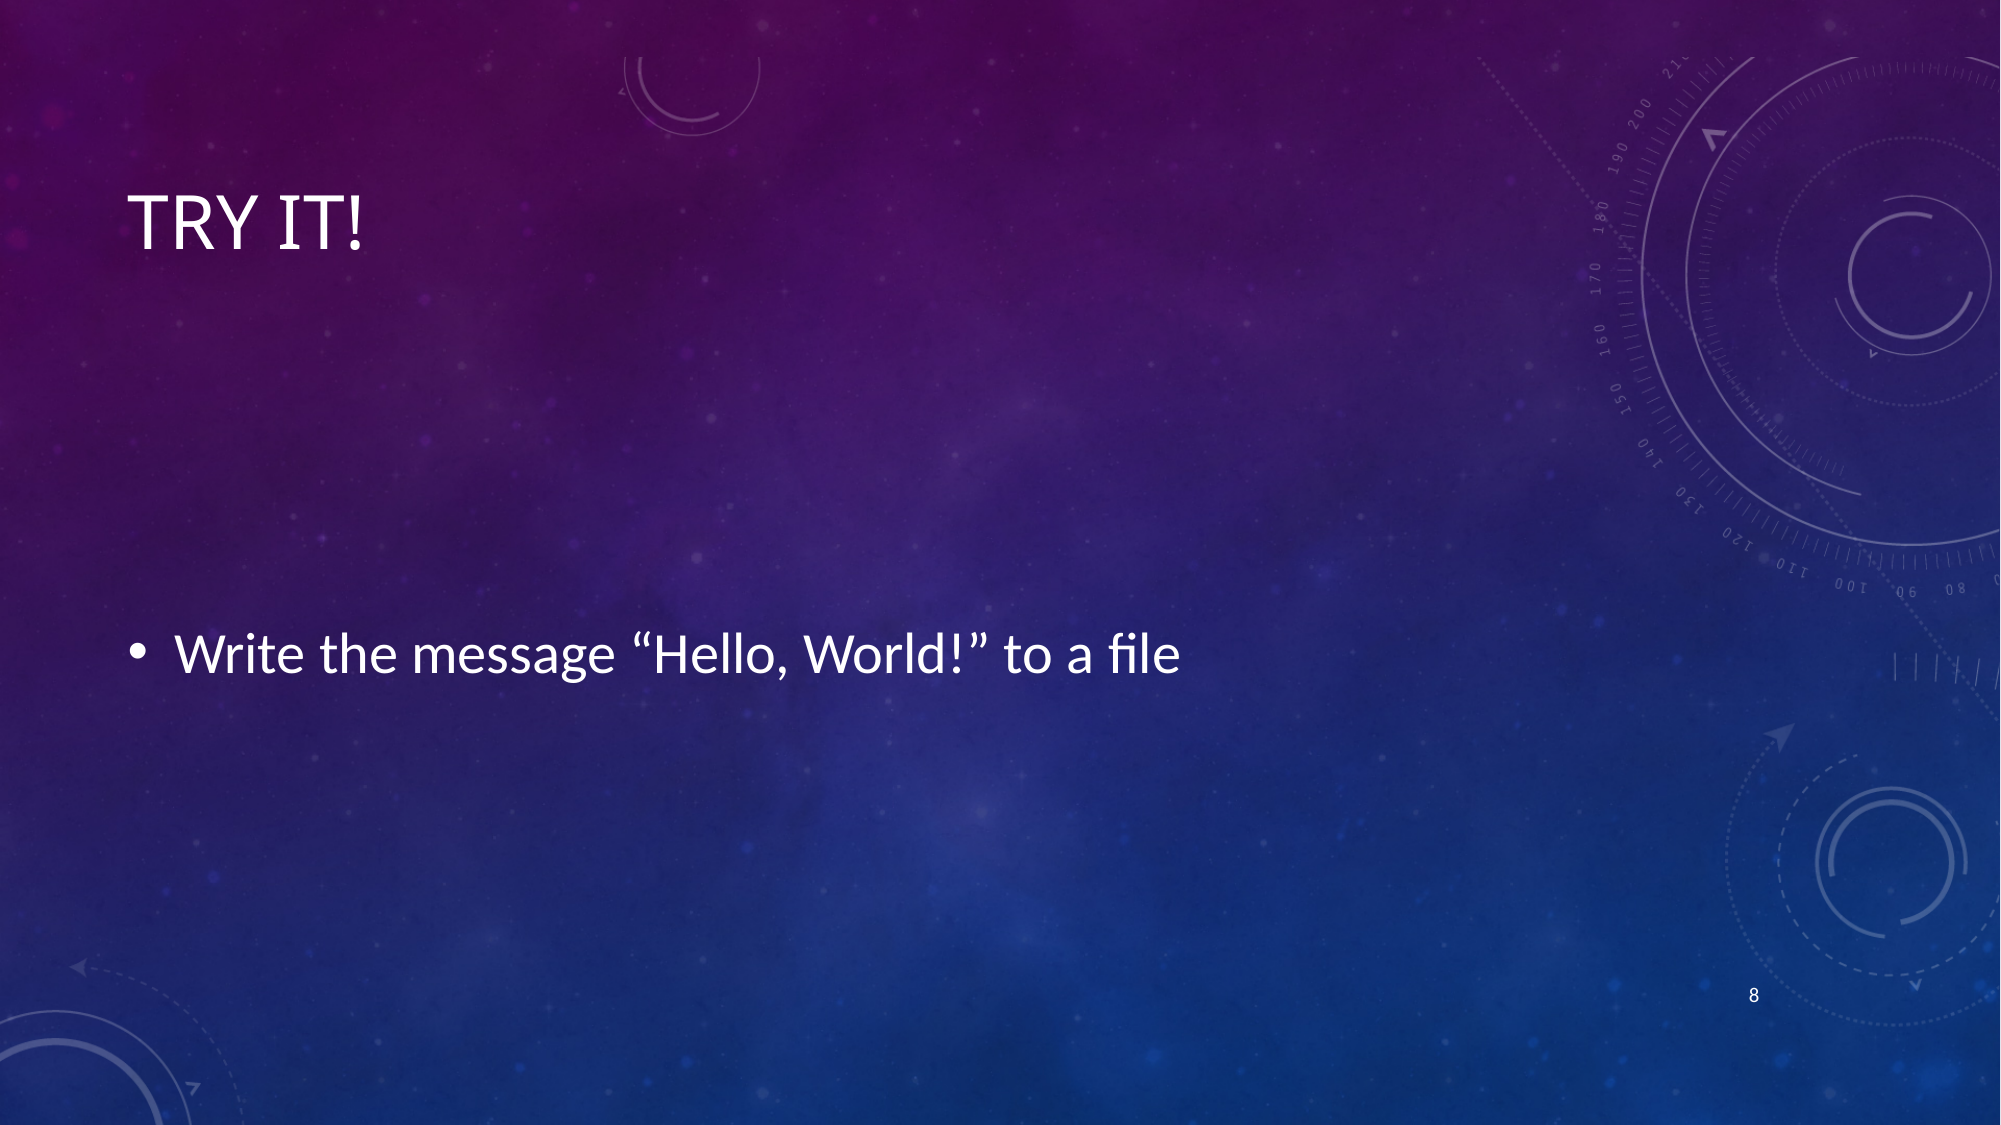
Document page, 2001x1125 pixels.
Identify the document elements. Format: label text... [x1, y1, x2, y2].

picture [0, 0, 2001, 1125]
title Try it! [112, 99, 1775, 339]
list Write the message “Hello, World!” to a file [112, 351, 1775, 950]
slide_number 7 [1684, 963, 1775, 1025]
